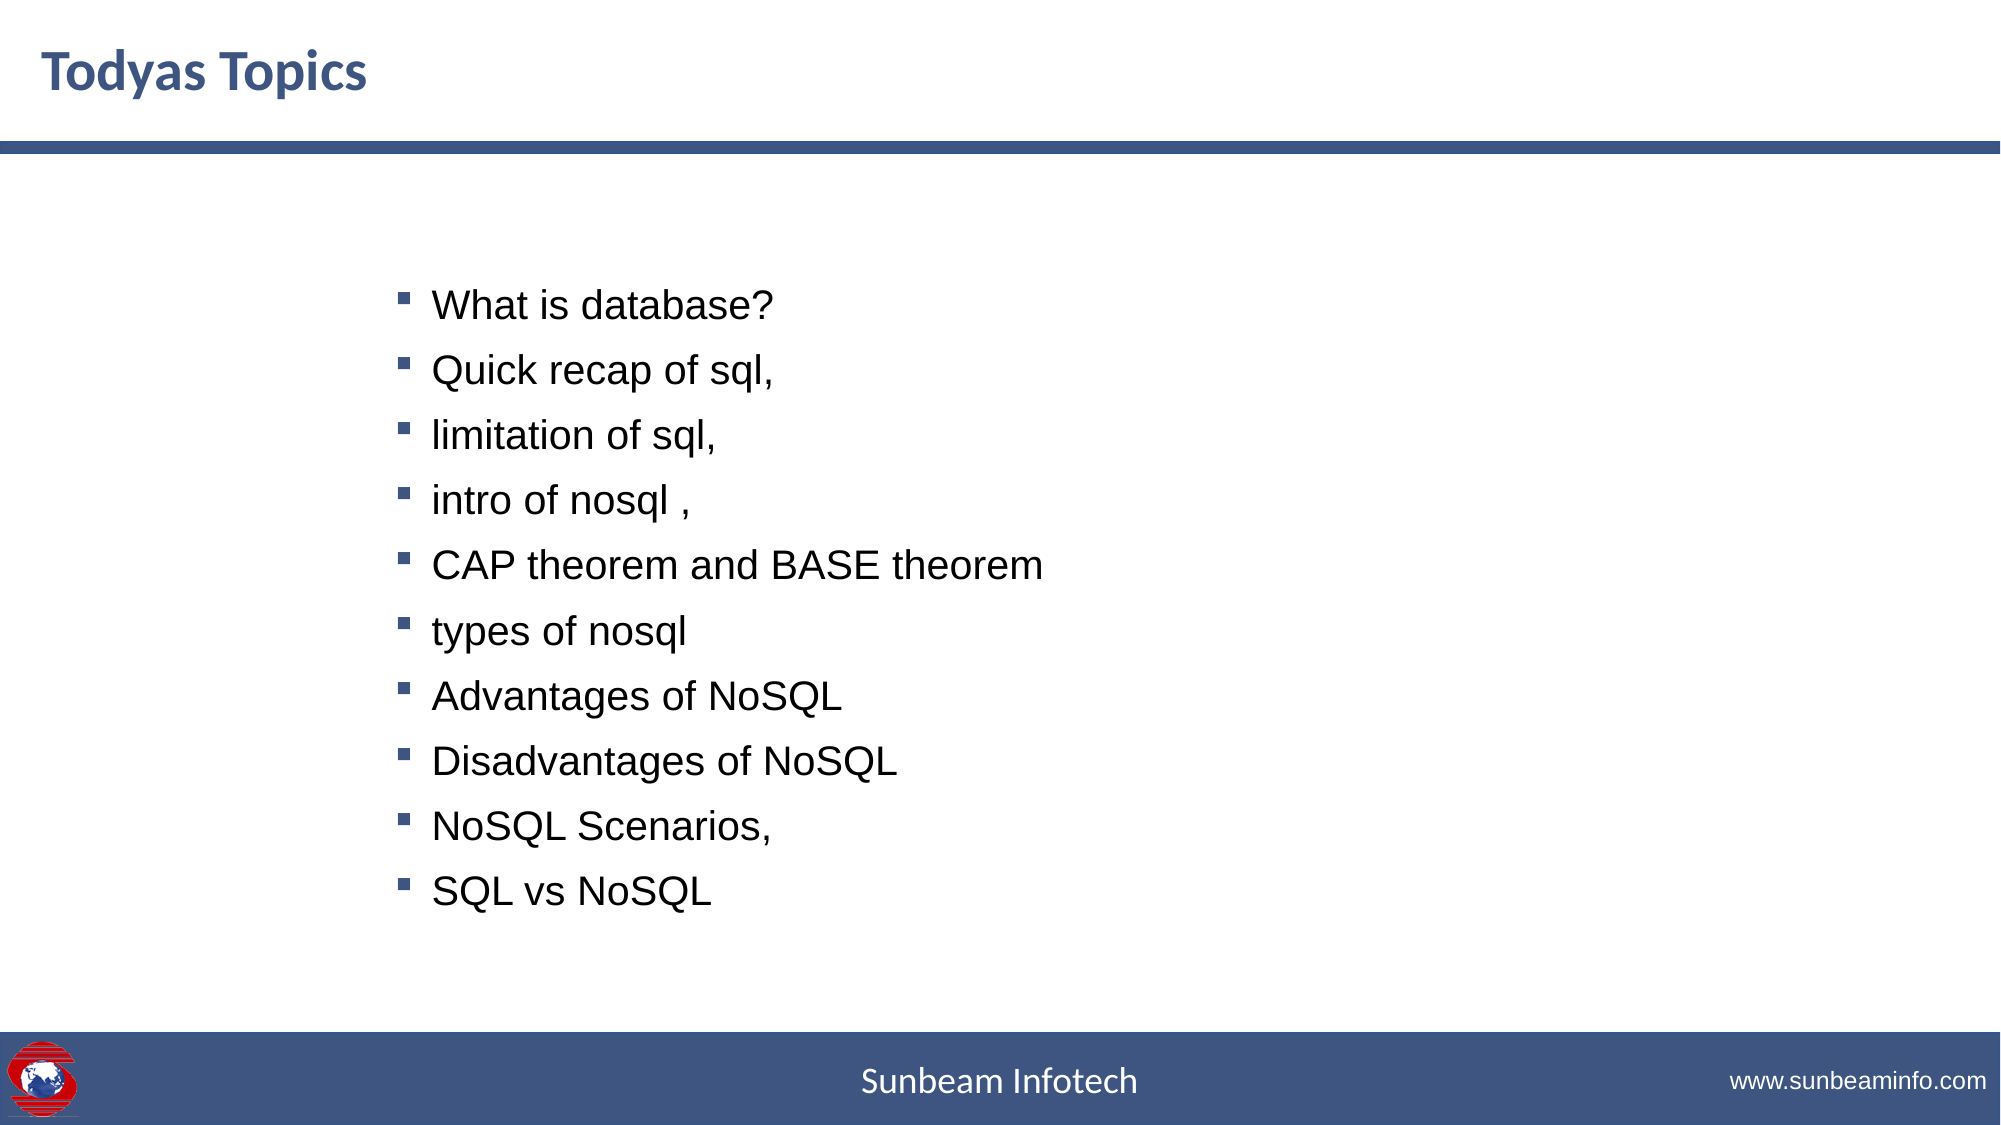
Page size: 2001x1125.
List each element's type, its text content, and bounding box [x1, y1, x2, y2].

picture [1, 1036, 82, 1117]
list What is database? Quick recap of sql, limitation of sql, intro of nosql , CAP theorem and BASE theorem types of nosql Advantages of NoSQL Disadvantages of NoSQL NoSQL Scenarios, SQL vs NoSQL [379, 276, 1582, 923]
title Todyas Topics [26, 18, 1974, 125]
